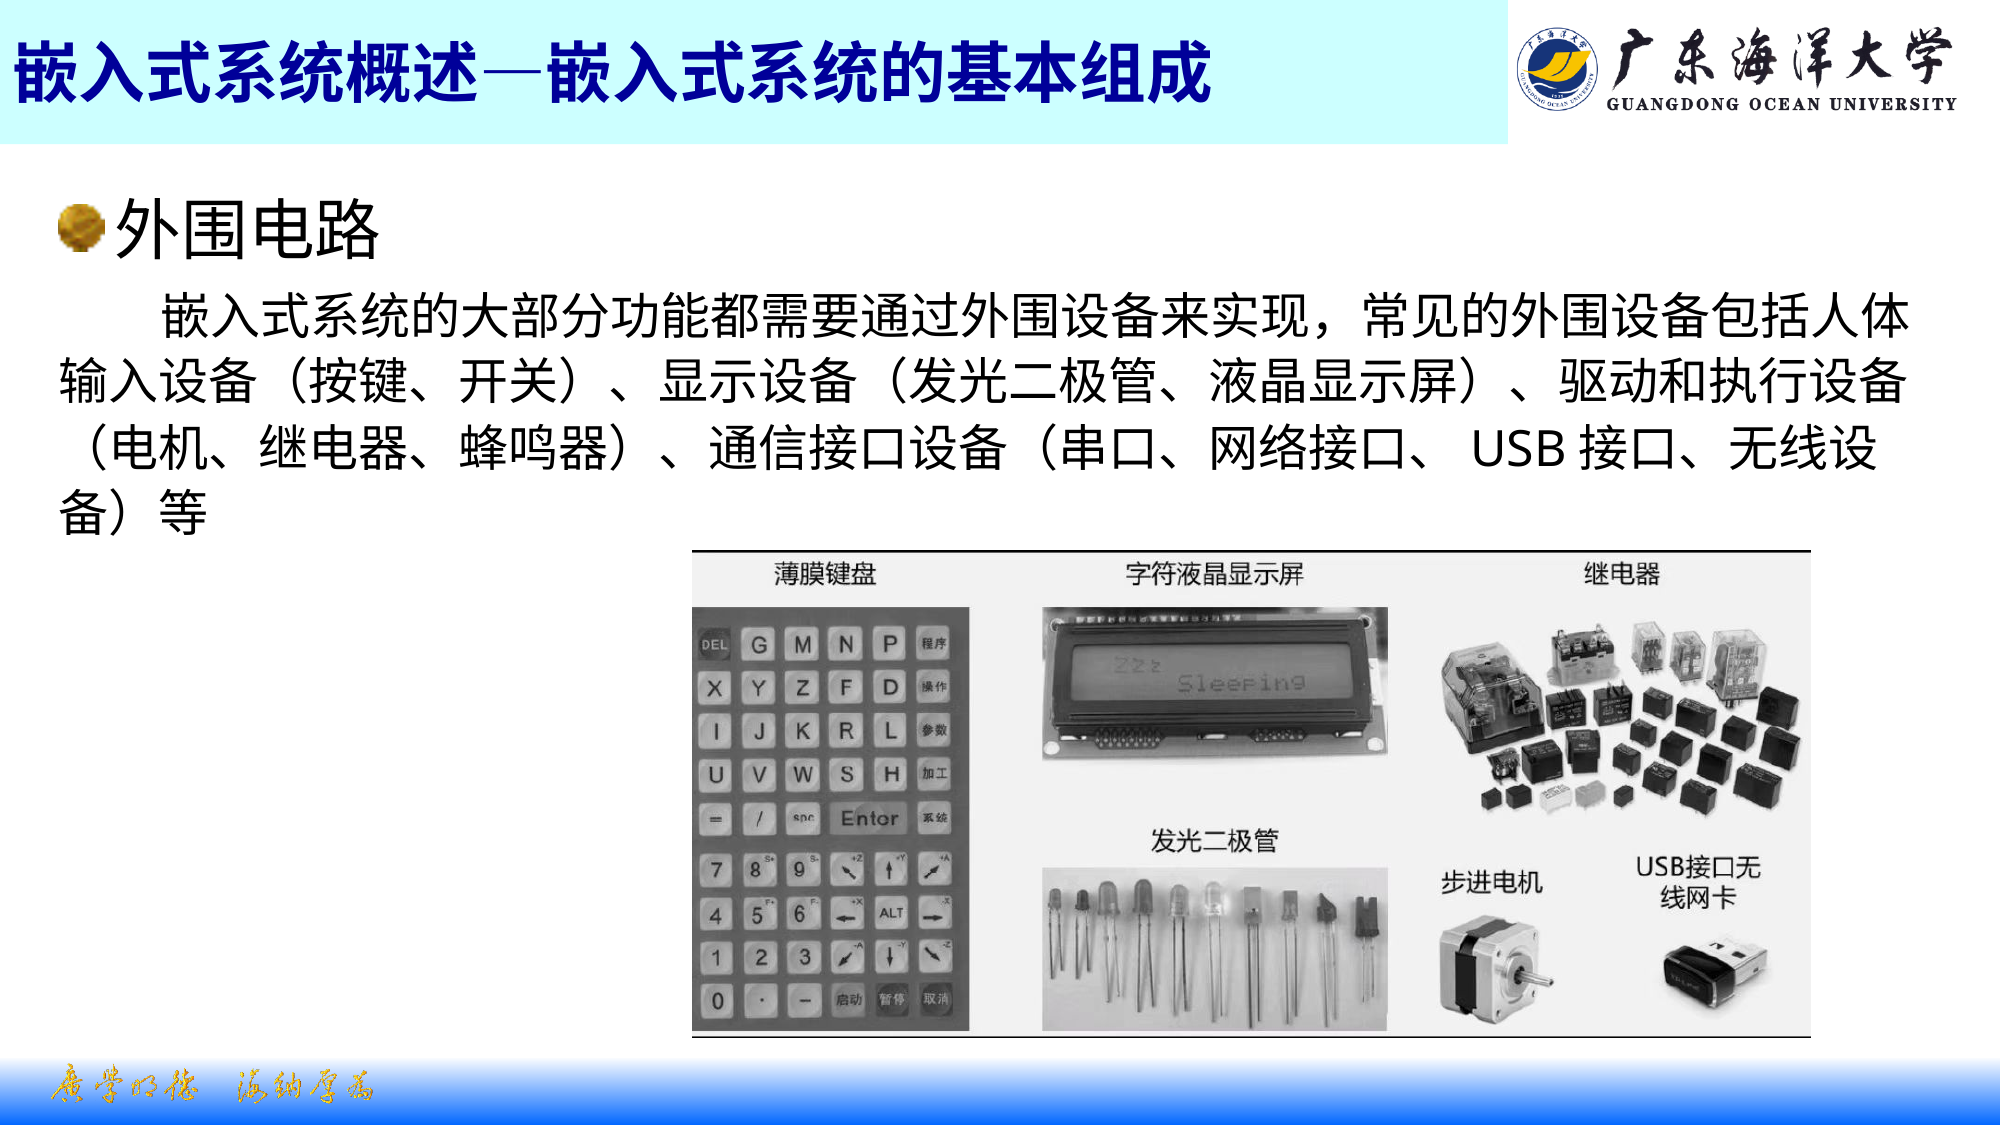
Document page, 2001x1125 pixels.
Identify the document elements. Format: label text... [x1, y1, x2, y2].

slide_number [1409, 1049, 2000, 1125]
list 外围电路 嵌入式系统的大部分功能都需要通过外围设备来实现，常见的外围设备包括人体输入设备（按键、开关）、显示设备（发光二极管、液晶显示屏）、驱动和执行设备（电机、继电器、蜂鸣器）、通信接口设备（串口、网络接口、USB接口、无线设备）等 [43, 172, 1957, 1050]
picture [1508, 0, 2000, 138]
picture [58, 204, 105, 252]
picture [692, 550, 1811, 1038]
picture [3, 1040, 418, 1125]
title 嵌入式系统概述—嵌入式系统的基本组成 [0, 0, 1508, 145]
